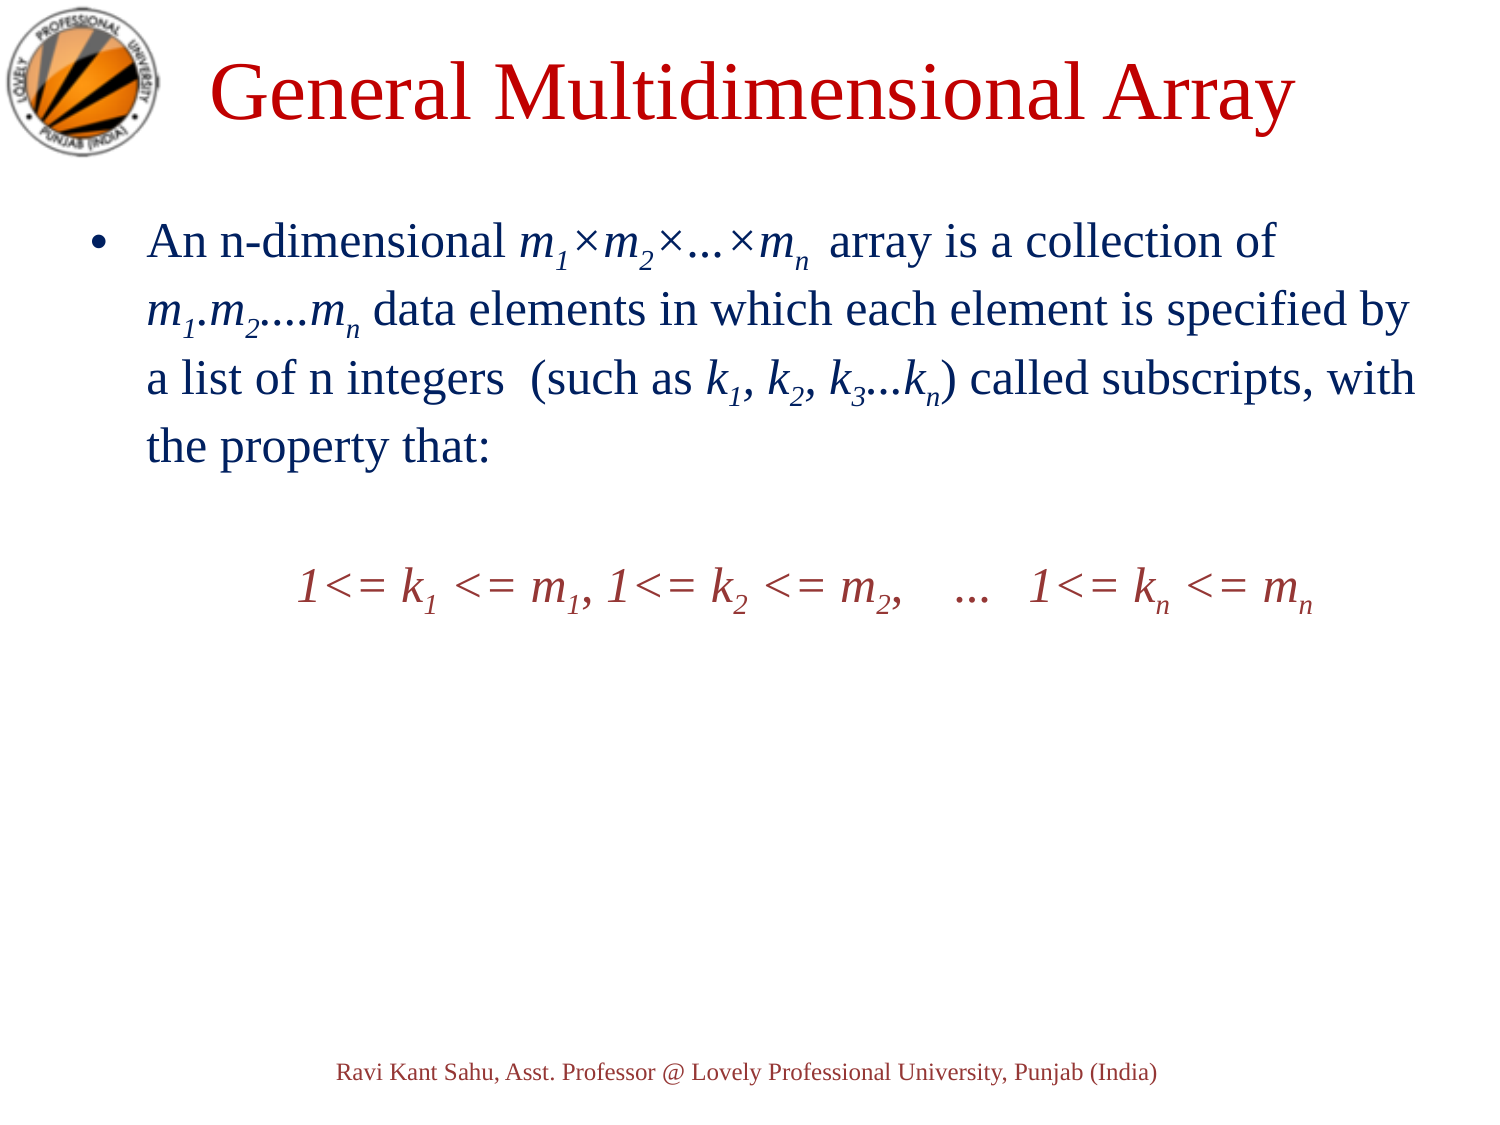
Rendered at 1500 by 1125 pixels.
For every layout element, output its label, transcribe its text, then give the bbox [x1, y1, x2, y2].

title General Multidimensional Array [82, 0, 1425, 173]
list An n-dimensional m1×m2×...×mn array is a collection of m1.m2....mn data elements in which each element is specified by a list of n integers (such as k1, k2, k3...kn) called subscripts, with the property that: 1<= k1 <= m1, 1<= k2 <= m2, ... 1<= kn <= mn [75, 200, 1450, 1063]
picture [0, 0, 163, 163]
footer Ravi Kant Sahu, Asst. Professor @ Lovely Professional University, Punjab (India) [125, 1040, 1370, 1100]
